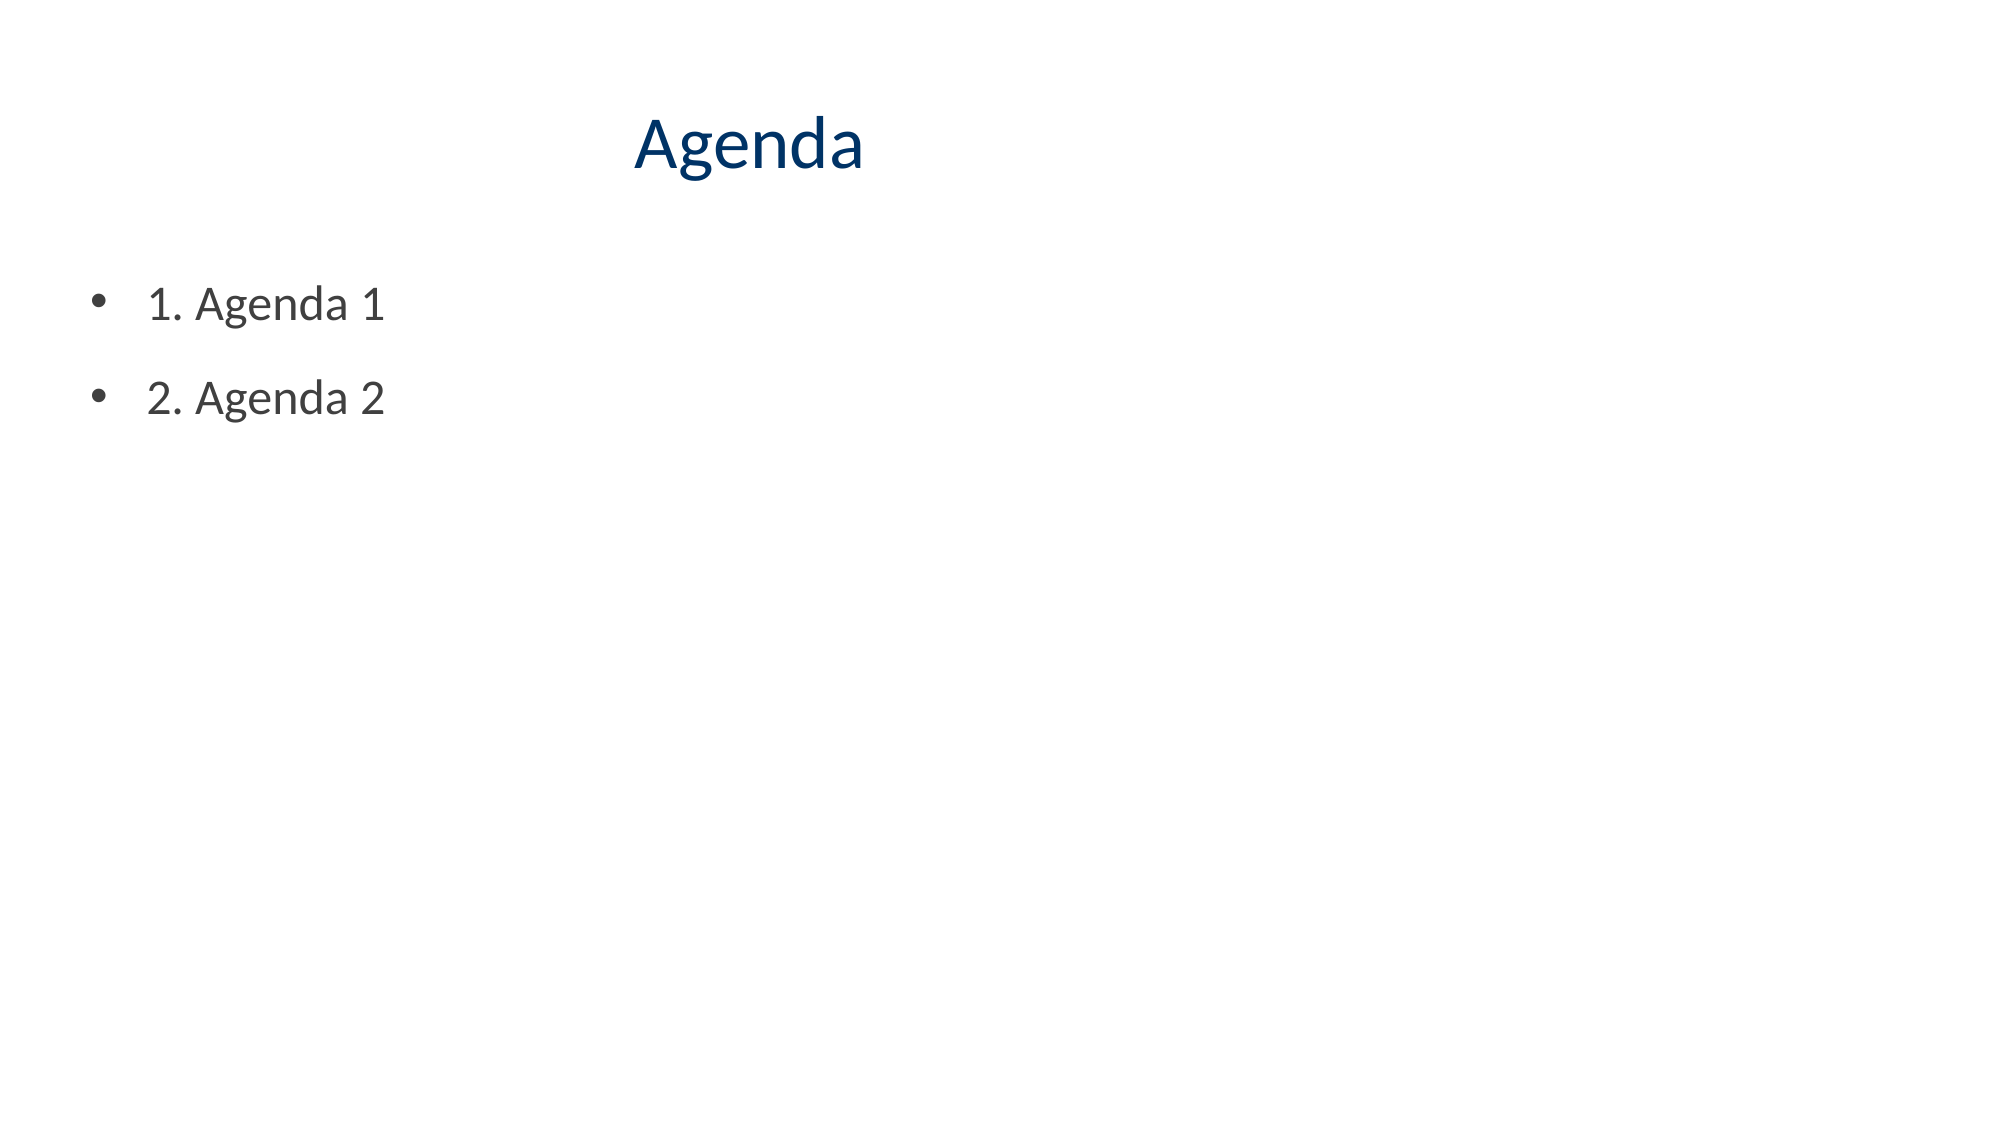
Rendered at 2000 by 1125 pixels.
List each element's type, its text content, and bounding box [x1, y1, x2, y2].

title Agenda [75, 45, 1425, 233]
list 1. Agenda 1 2. Agenda 2 [75, 262, 1425, 1005]
